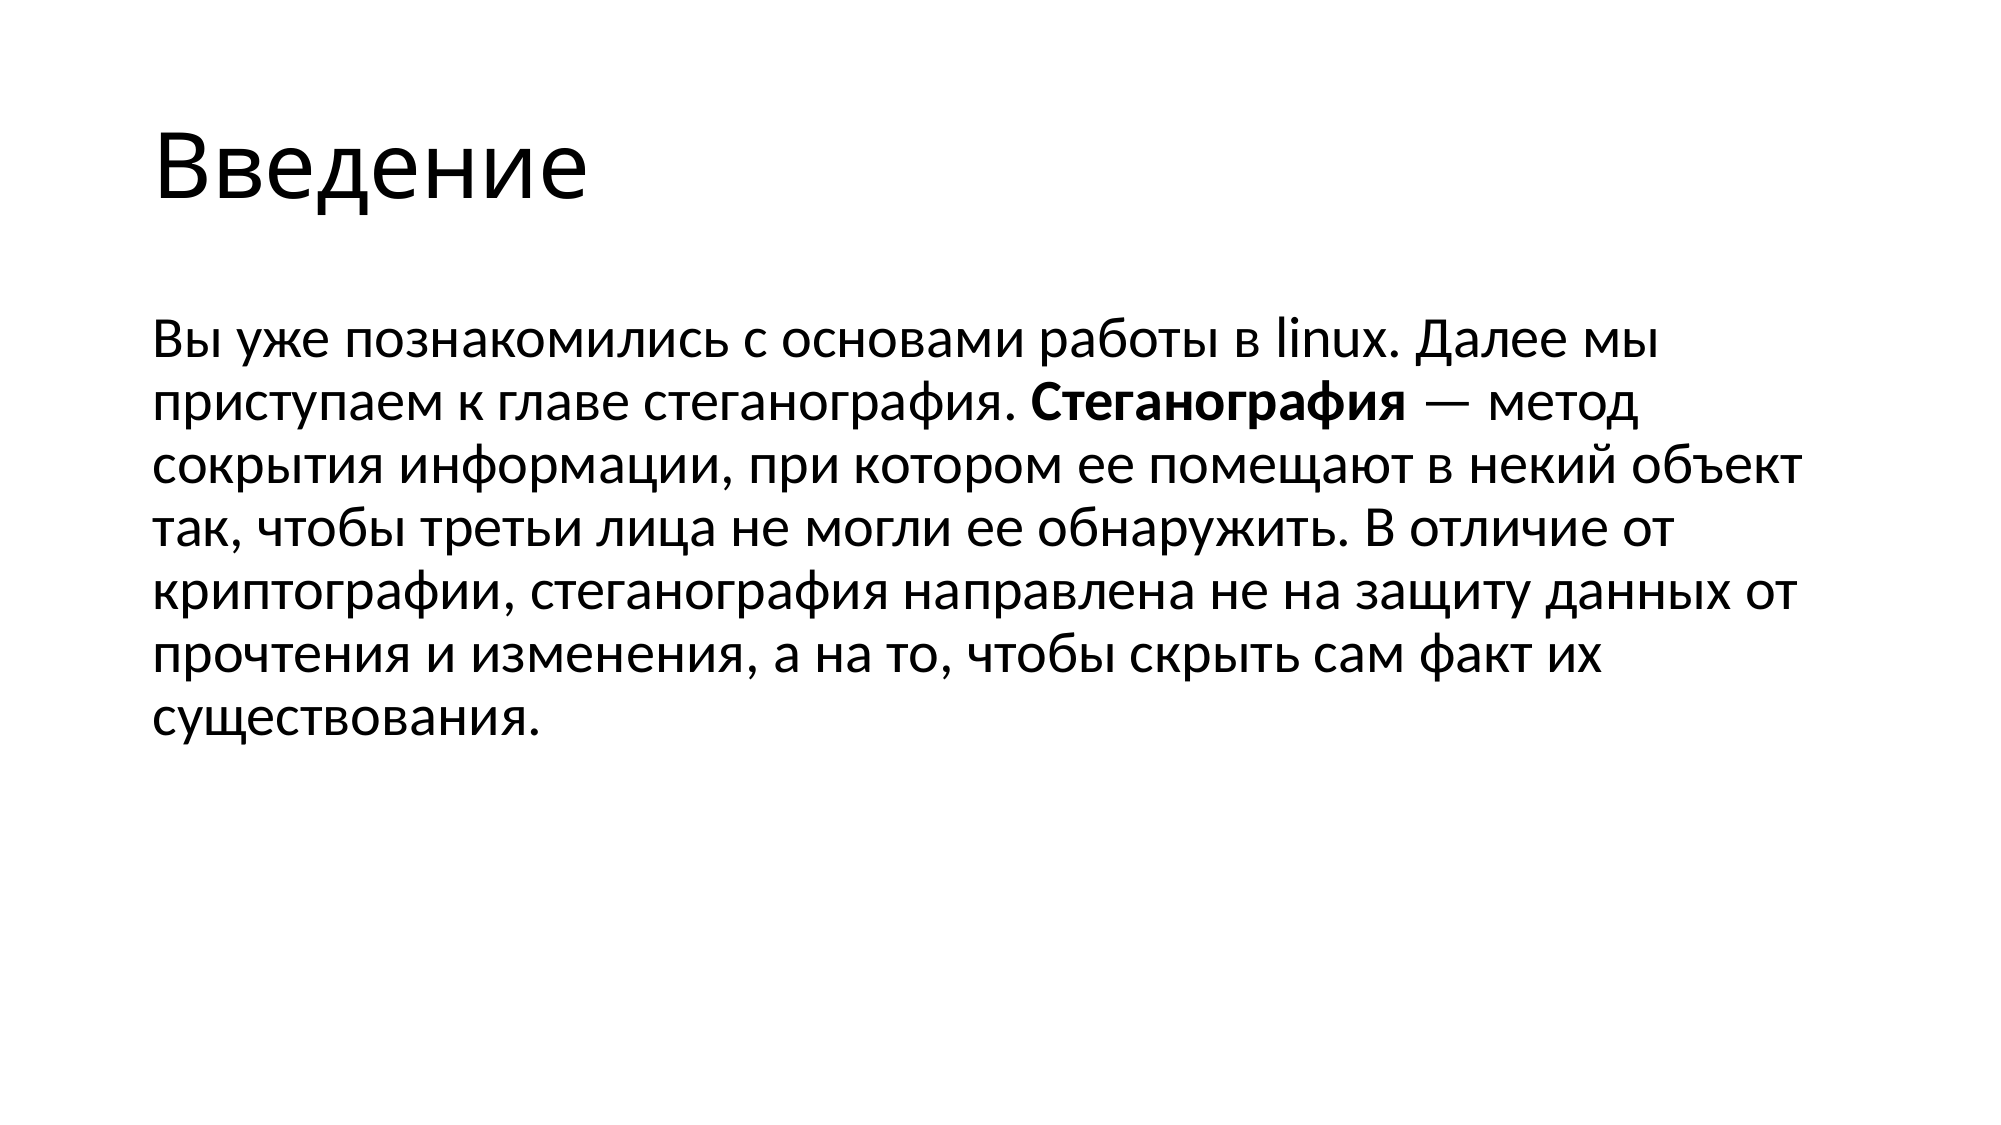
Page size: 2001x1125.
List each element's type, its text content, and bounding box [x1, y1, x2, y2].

list Вы уже познакомились с основами работы в linux. Далее мы приступаем к главе стеганография. Стеганография — метод сокрытия информации, при котором ее помещают в некий объект так, чтобы третьи лица не могли ее обнаружить. В отличие от криптографии, стеганография направлена не на защиту данных от прочтения и изменения, а на то, чтобы скрыть сам факт их существования. [137, 299, 1863, 1014]
title Введение [137, 59, 1863, 278]
